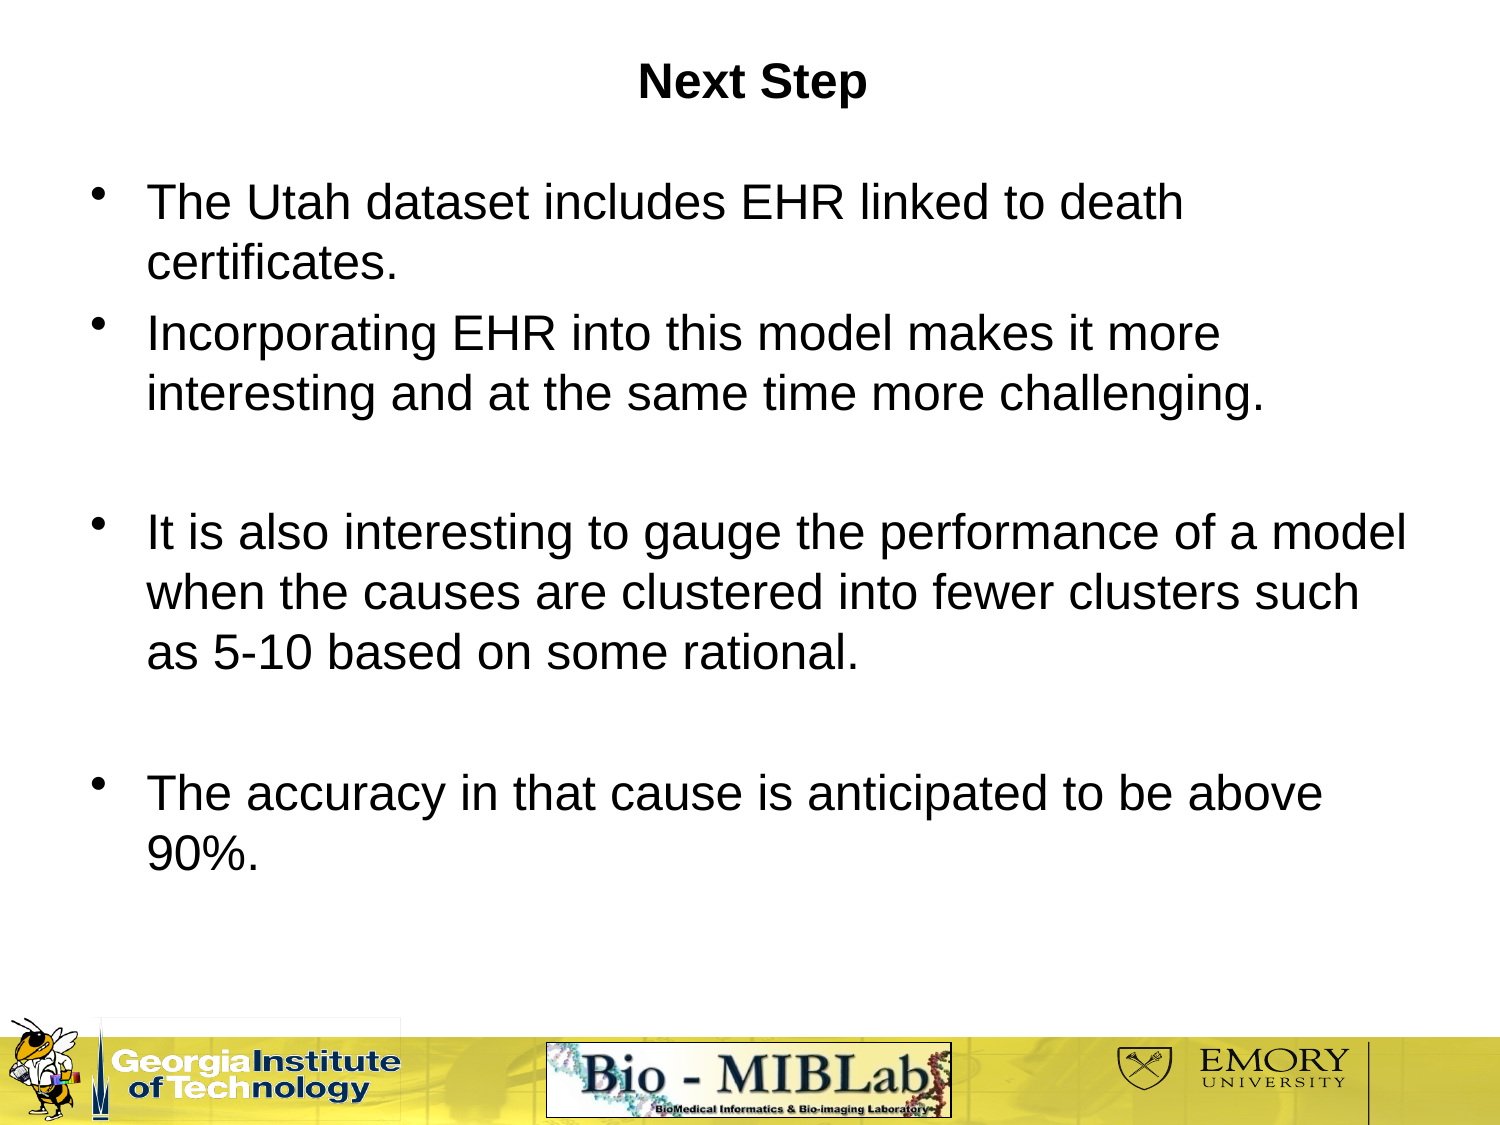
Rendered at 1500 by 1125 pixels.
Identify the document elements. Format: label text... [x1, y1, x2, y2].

picture [0, 1012, 85, 1125]
picture [92, 1017, 401, 1121]
list The Utah dataset includes EHR linked to death certificates. Incorporating EHR into this model makes it more interesting and at the same time more challenging. It is also interesting to gauge the performance of a model when the causes are clustered into fewer clusters such as 5-10 based on some rational. The accuracy in that cause is anticipated to be above 90%. [75, 162, 1425, 988]
picture [547, 1043, 950, 1117]
title Next Step [37, 20, 1469, 138]
table_cell [85, 1037, 1500, 1125]
